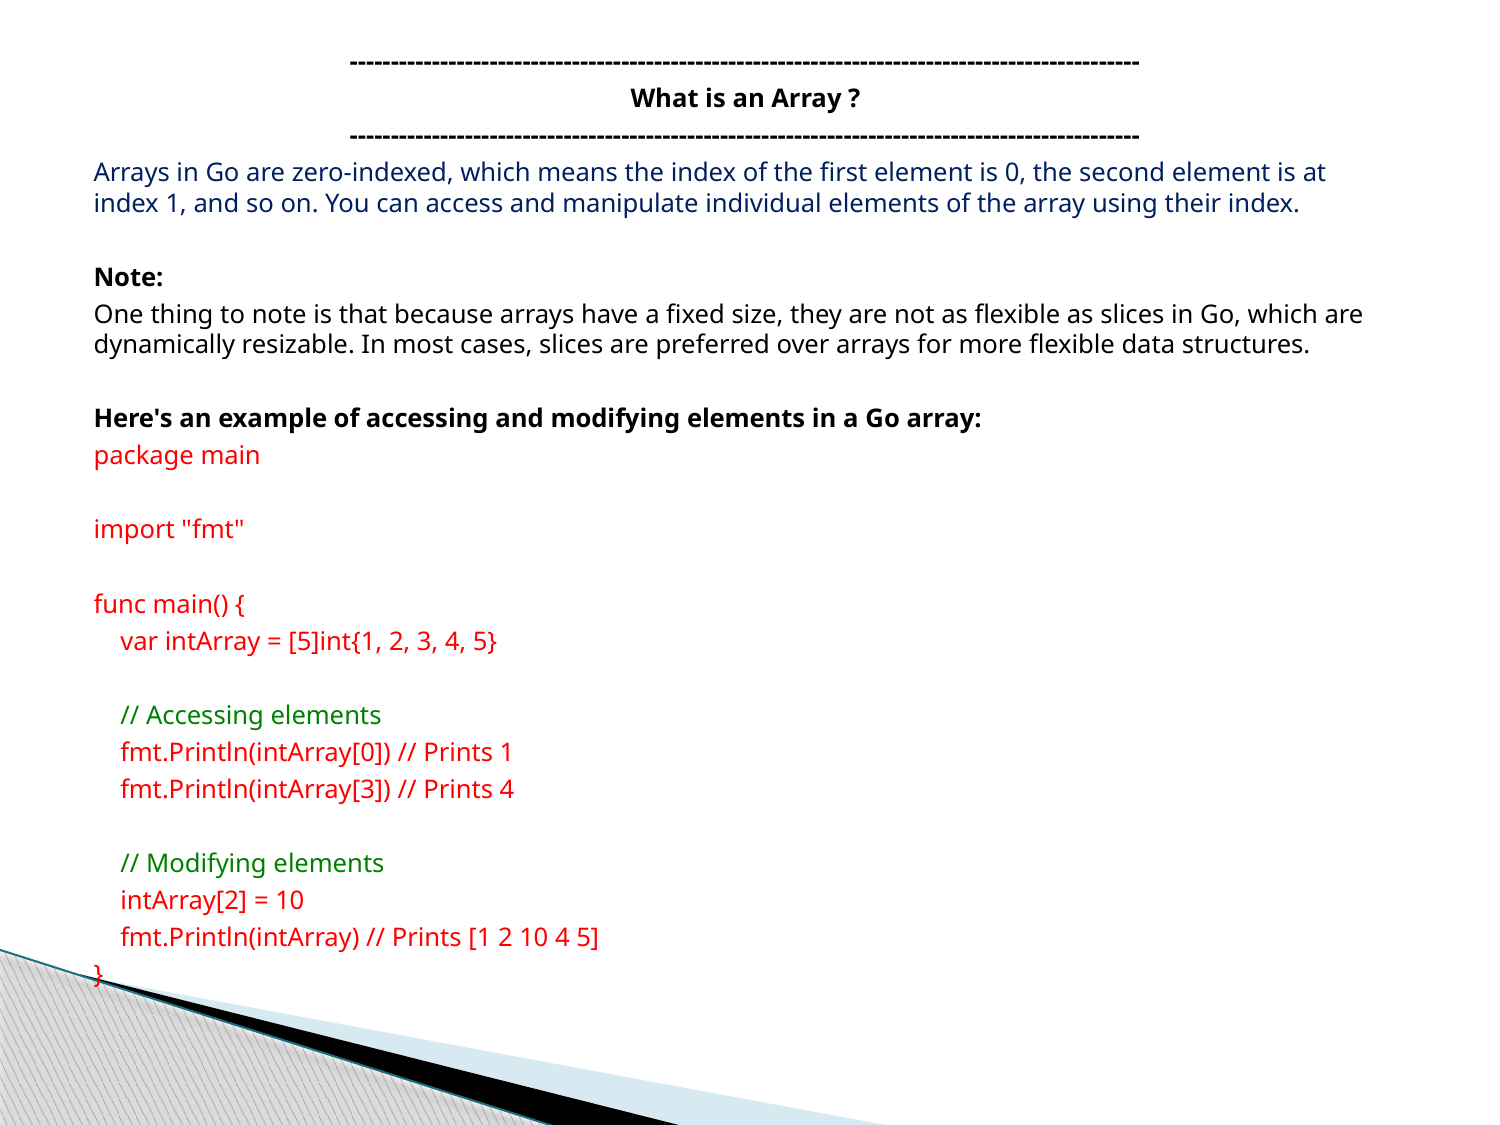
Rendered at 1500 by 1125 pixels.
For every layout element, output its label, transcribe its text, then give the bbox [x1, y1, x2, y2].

list ------------------------------------------------------------------------------------------------ What is an Array ? ------------------------------------------------------------------------------------------------ Arrays in Go are zero-indexed, which means the index of the first element is 0, the second element is at index 1, and so on. You can access and manipulate individual elements of the array using their index. Note: One thing to note is that because arrays have a fixed size, they are not as flexible as slices in Go, which are dynamically resizable. In most cases, slices are preferred over arrays for more flexible data structures. Here's an example of accessing and modifying elements in a Go array: package main import "fmt" func main() { var intArray = [5]int{1, 2, 3, 4, 5} // Accessing elements fmt.Println(intArray[0]) // Prints 1 fmt.Println(intArray[3]) // Prints 4 // Modifying elements intArray[2] = 10 fmt.Println(intArray) // Prints [1 2 10 4 5] } [62, 37, 1413, 1000]
